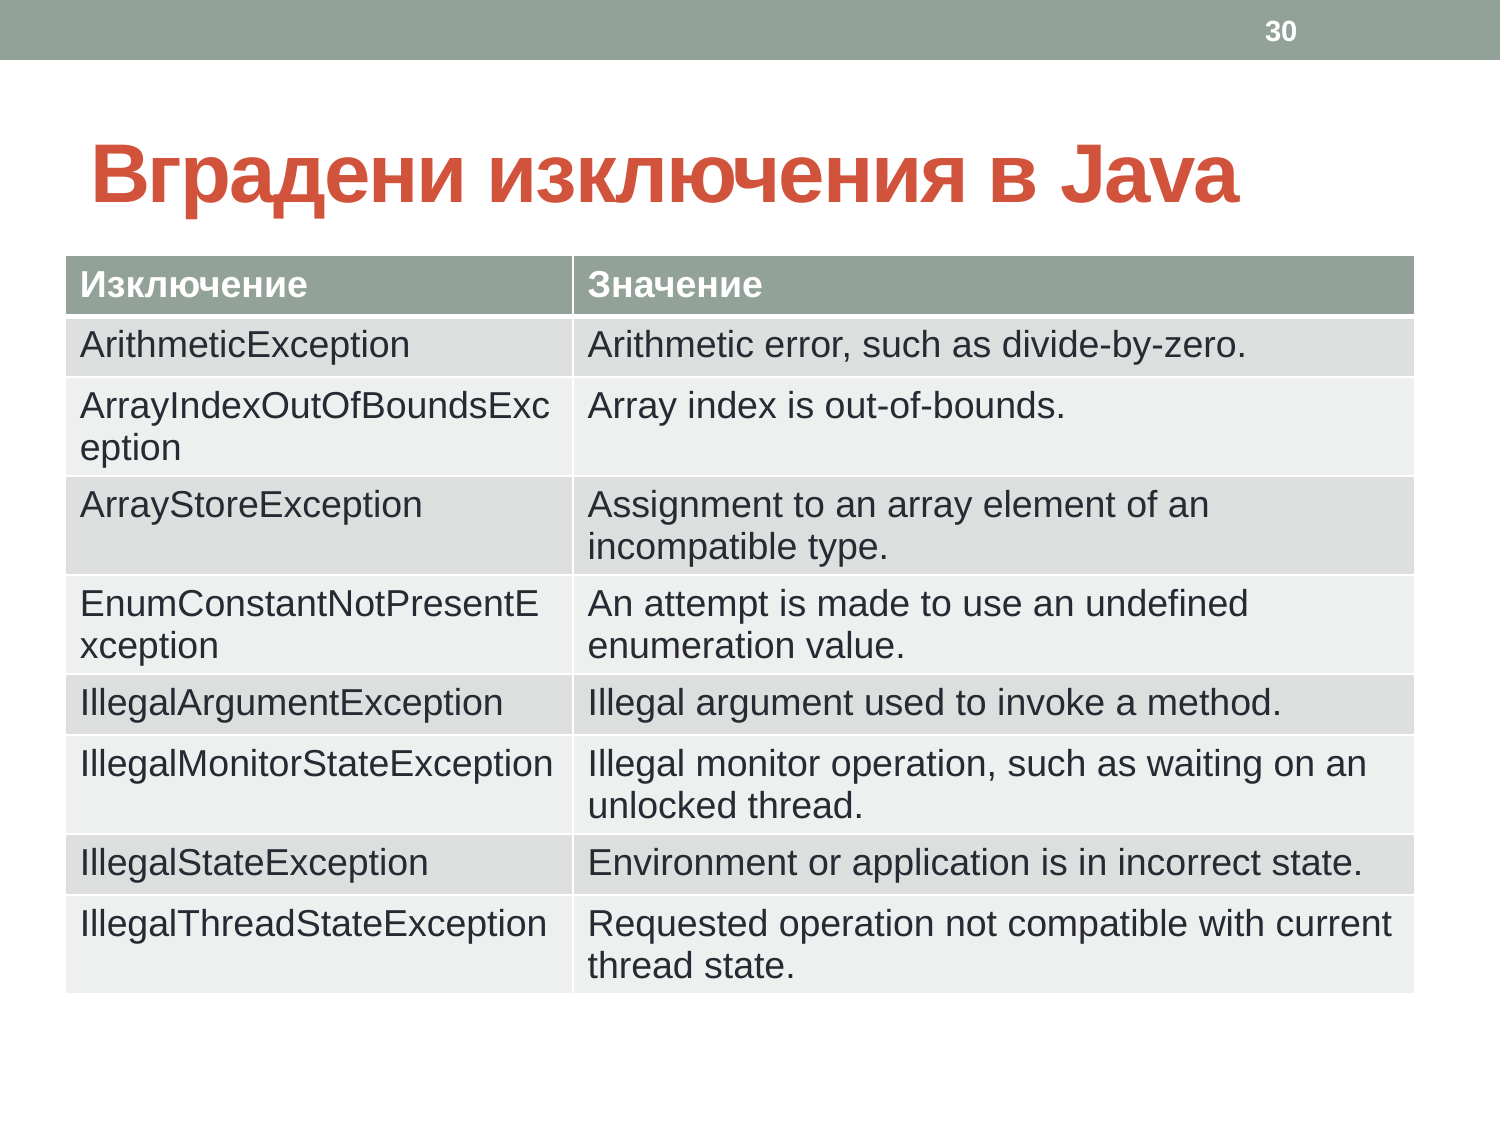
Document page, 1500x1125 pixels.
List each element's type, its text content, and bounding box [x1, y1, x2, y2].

table_cell An attempt is made to use an undefined enumeration value. [574, 576, 1414, 673]
table_cell Illegal argument used to invoke a method. [574, 675, 1414, 734]
table_cell ArithmeticException [66, 319, 572, 376]
table_cell IllegalThreadStateException [66, 896, 572, 993]
table_cell Arithmetic error, such as divide-by-zero. [574, 319, 1414, 376]
table_cell ArrayIndexOutOfBoundsException [66, 378, 572, 475]
table_cell EnumConstantNotPresentException [66, 576, 572, 673]
slide_number 30 [1250, 3, 1425, 57]
table_cell Environment or application is in incorrect state. [574, 835, 1414, 894]
table_cell Requested operation not compatible with current thread state. [574, 896, 1414, 993]
table_cell ArrayStoreException [66, 477, 572, 574]
table_cell Illegal monitor operation, such as waiting on an unlocked thread. [574, 736, 1414, 833]
table_cell IllegalStateException [66, 835, 572, 894]
table_cell Assignment to an array element of an incompatible type. [574, 477, 1414, 574]
table_cell IllegalMonitorStateException [66, 736, 572, 833]
table_header Изключение [66, 256, 572, 314]
table_header Значение [574, 256, 1414, 314]
table_cell Array index is out-of-bounds. [574, 378, 1414, 475]
table_cell IllegalArgumentException [66, 675, 572, 734]
title Вградени изключения в Java [75, 87, 1500, 250]
